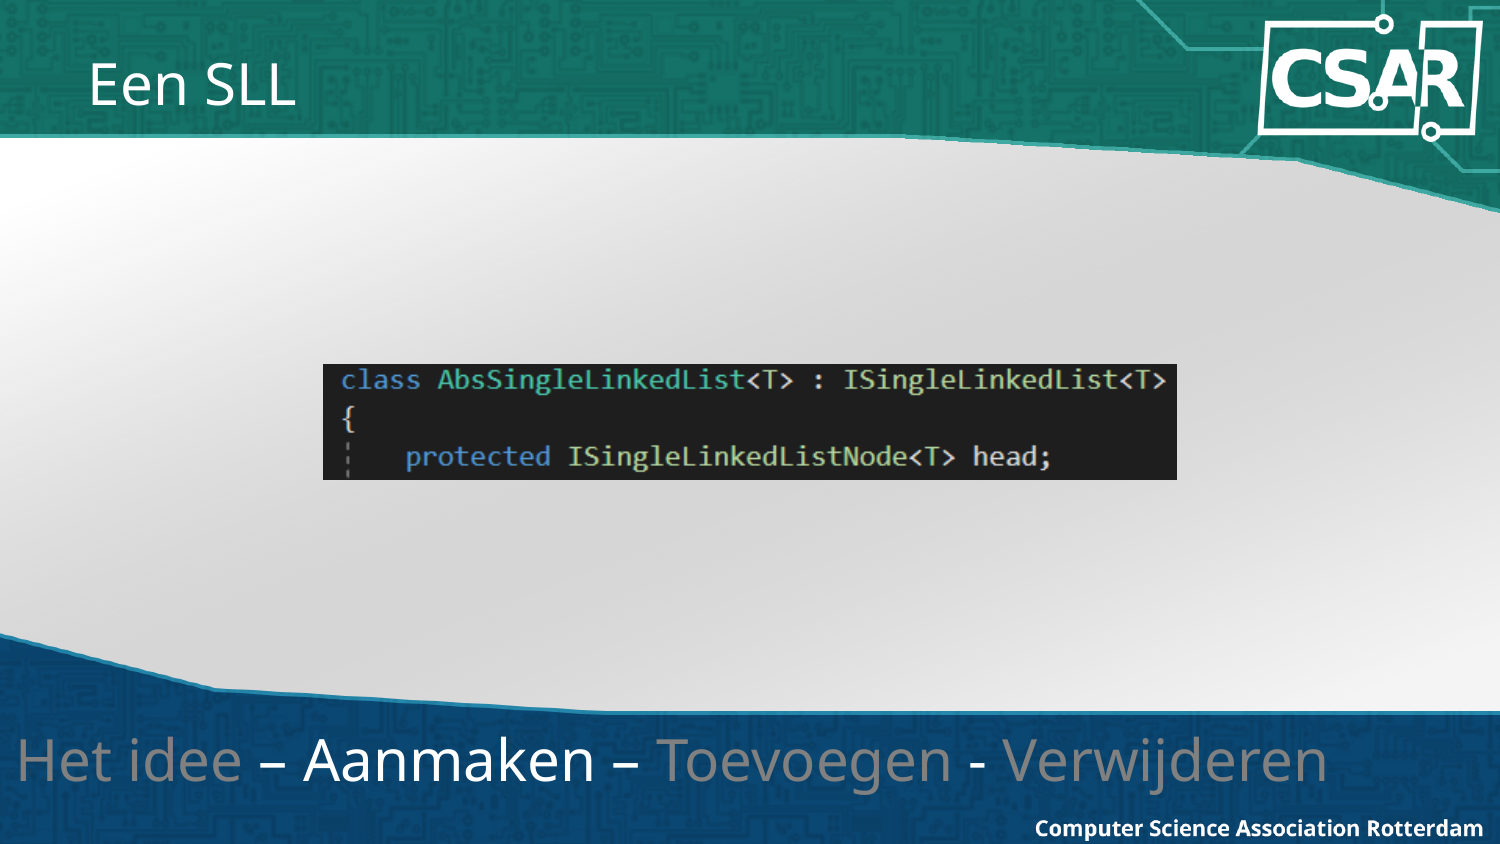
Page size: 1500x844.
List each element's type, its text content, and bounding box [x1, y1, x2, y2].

title Het idee – Aanmaken – Toevoegen - Verwijderen [0, 707, 1492, 802]
title Een SLL [54, 31, 1248, 126]
picture [0, 0, 1500, 844]
list [19, 150, 1418, 684]
